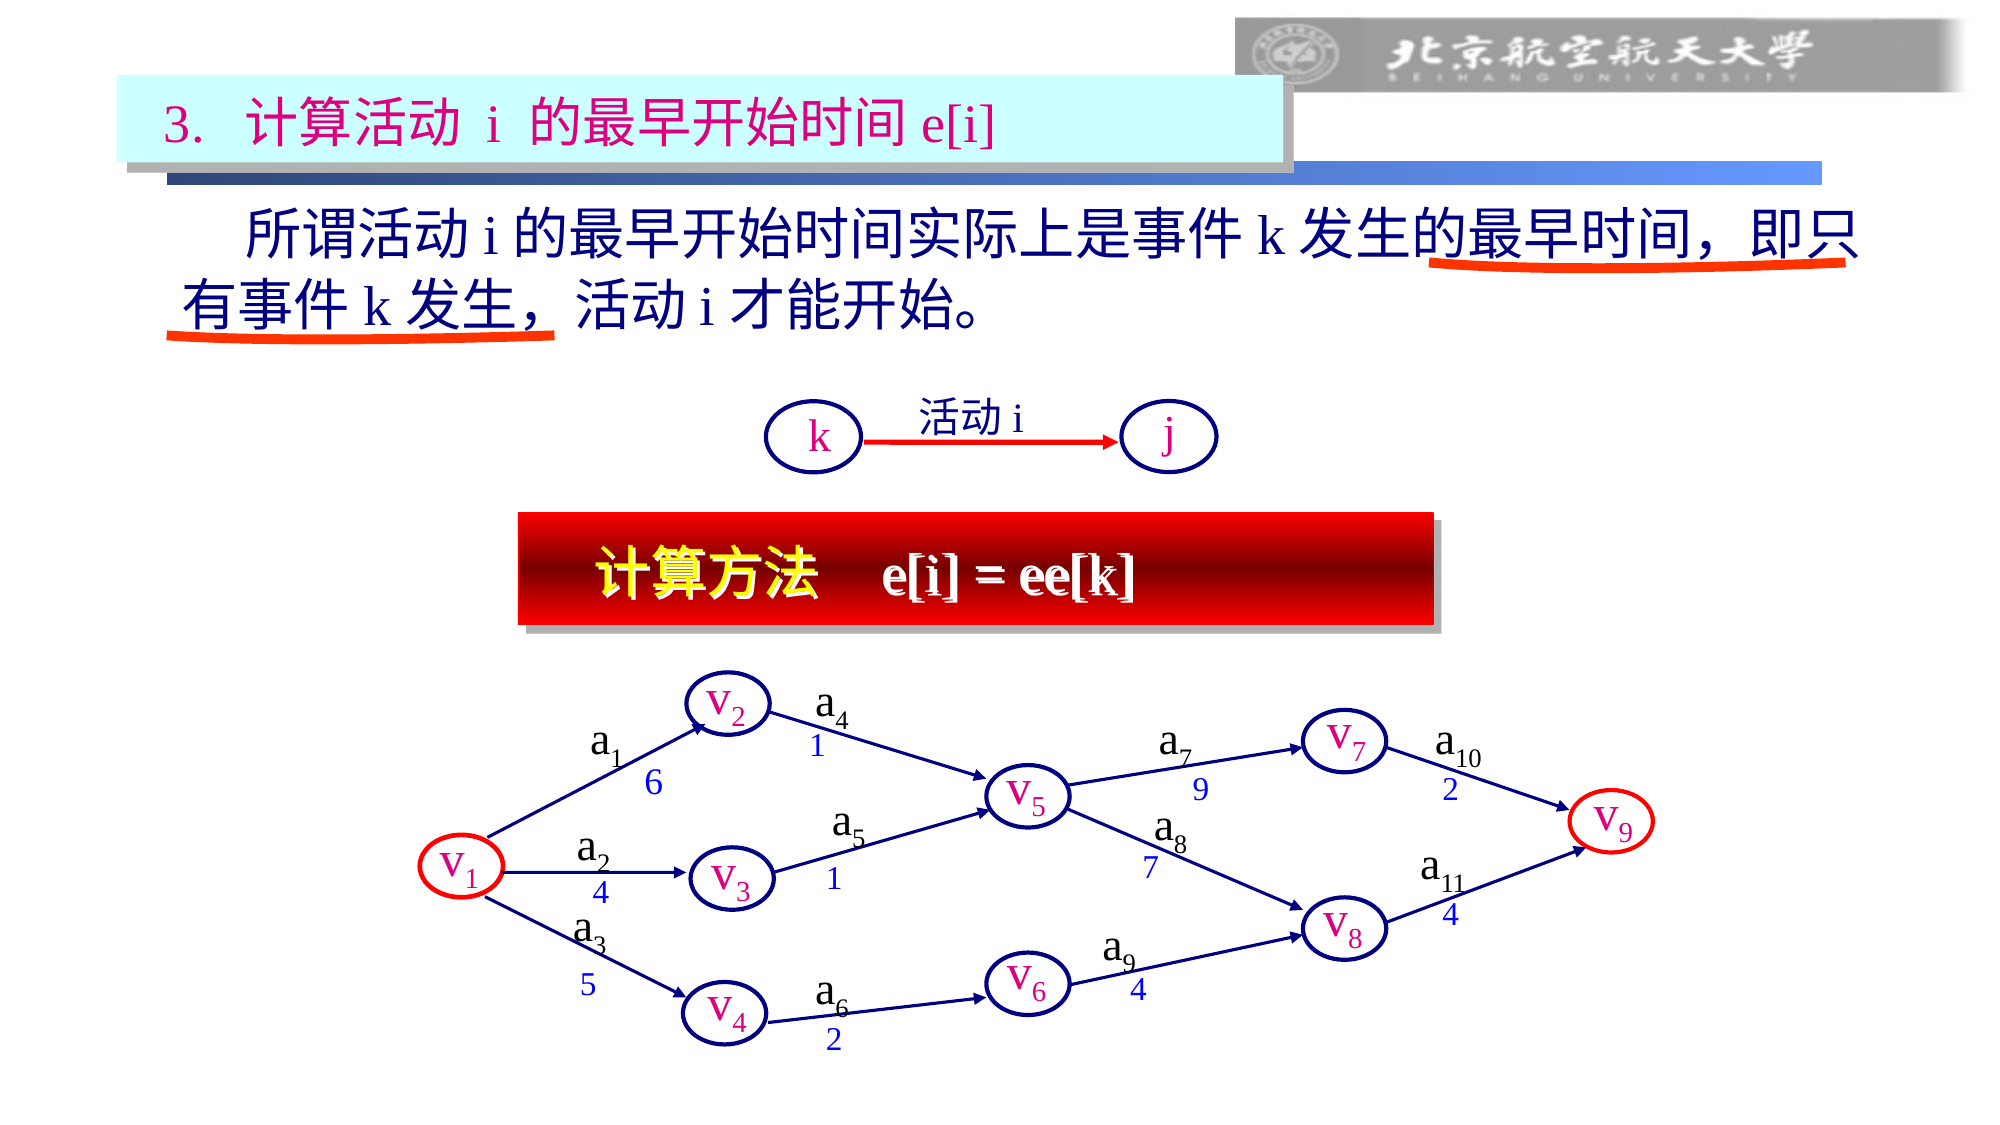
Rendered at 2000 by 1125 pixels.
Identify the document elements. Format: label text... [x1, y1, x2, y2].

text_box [419, 656, 1654, 1066]
picture [1235, 0, 2000, 102]
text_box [517, 512, 1441, 626]
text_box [765, 383, 1217, 473]
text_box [116, 74, 1284, 163]
text_box 所谓活动i的最早开始时间实际上是事件k发生的最早时间，即只有事件k发生，活动i才能开始。 [166, 187, 1906, 344]
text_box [166, 262, 1846, 345]
